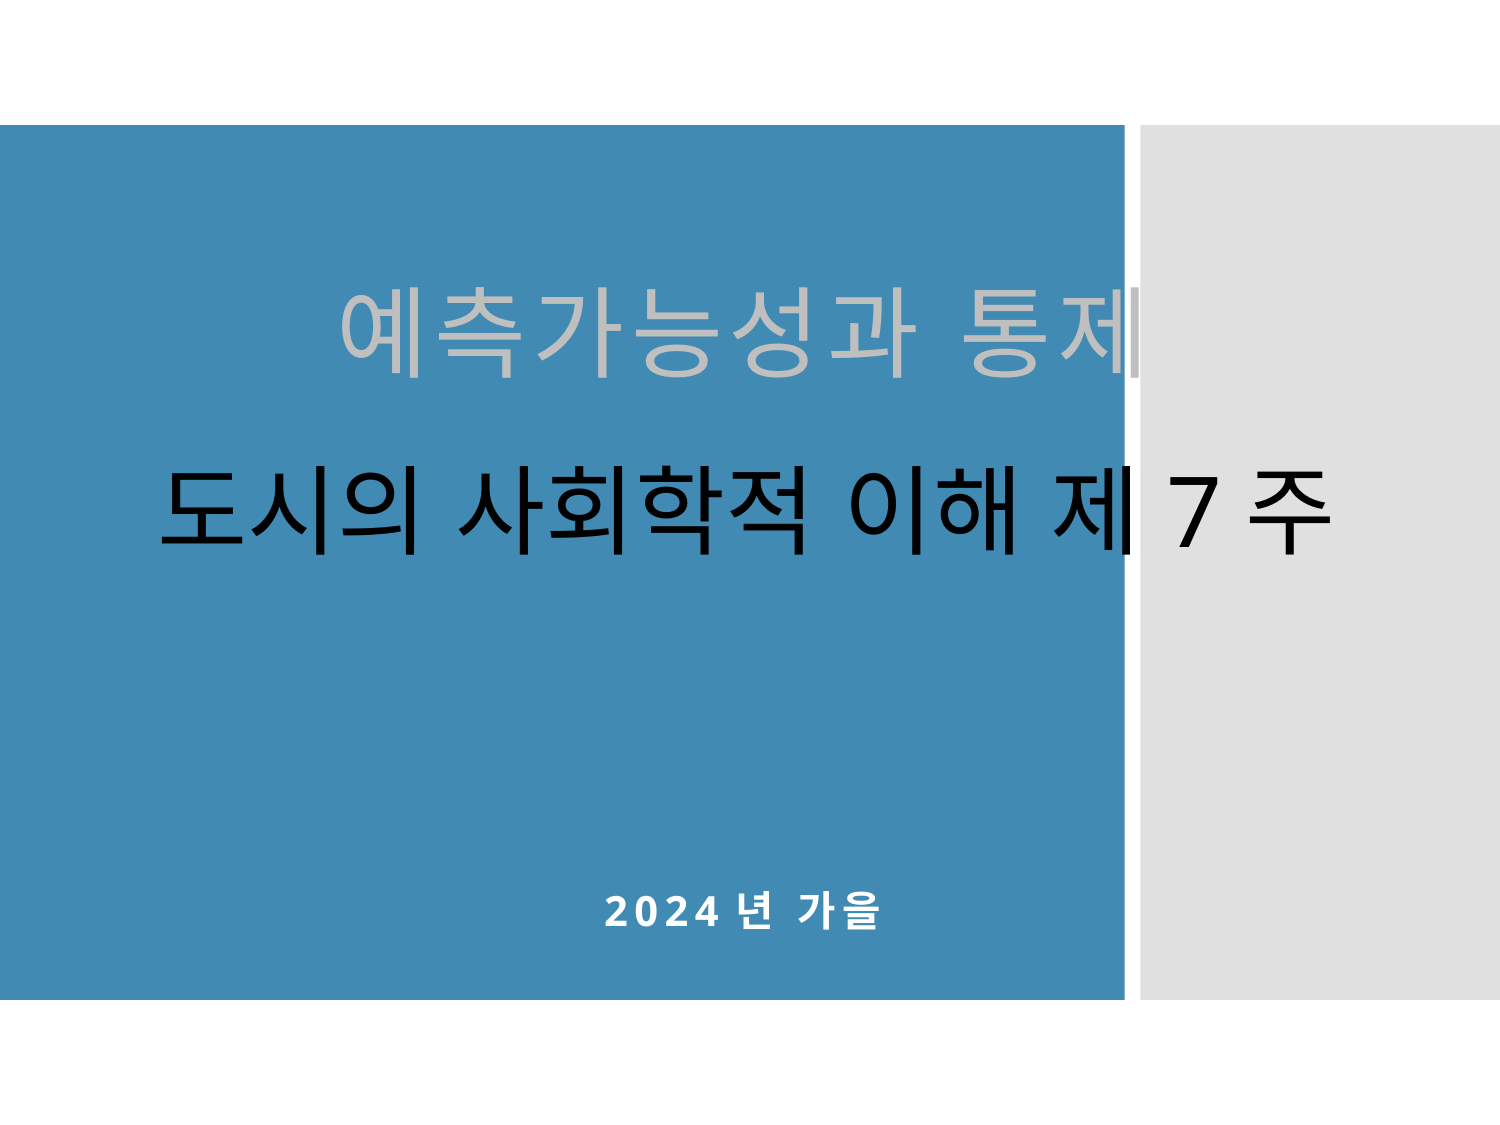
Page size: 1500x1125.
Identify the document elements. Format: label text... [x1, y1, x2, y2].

title 예측가능성과 통제 도시의 사회학적 이해 제7주 [53, 333, 1441, 575]
subtitle 2024년 가을 [180, 704, 1306, 976]
